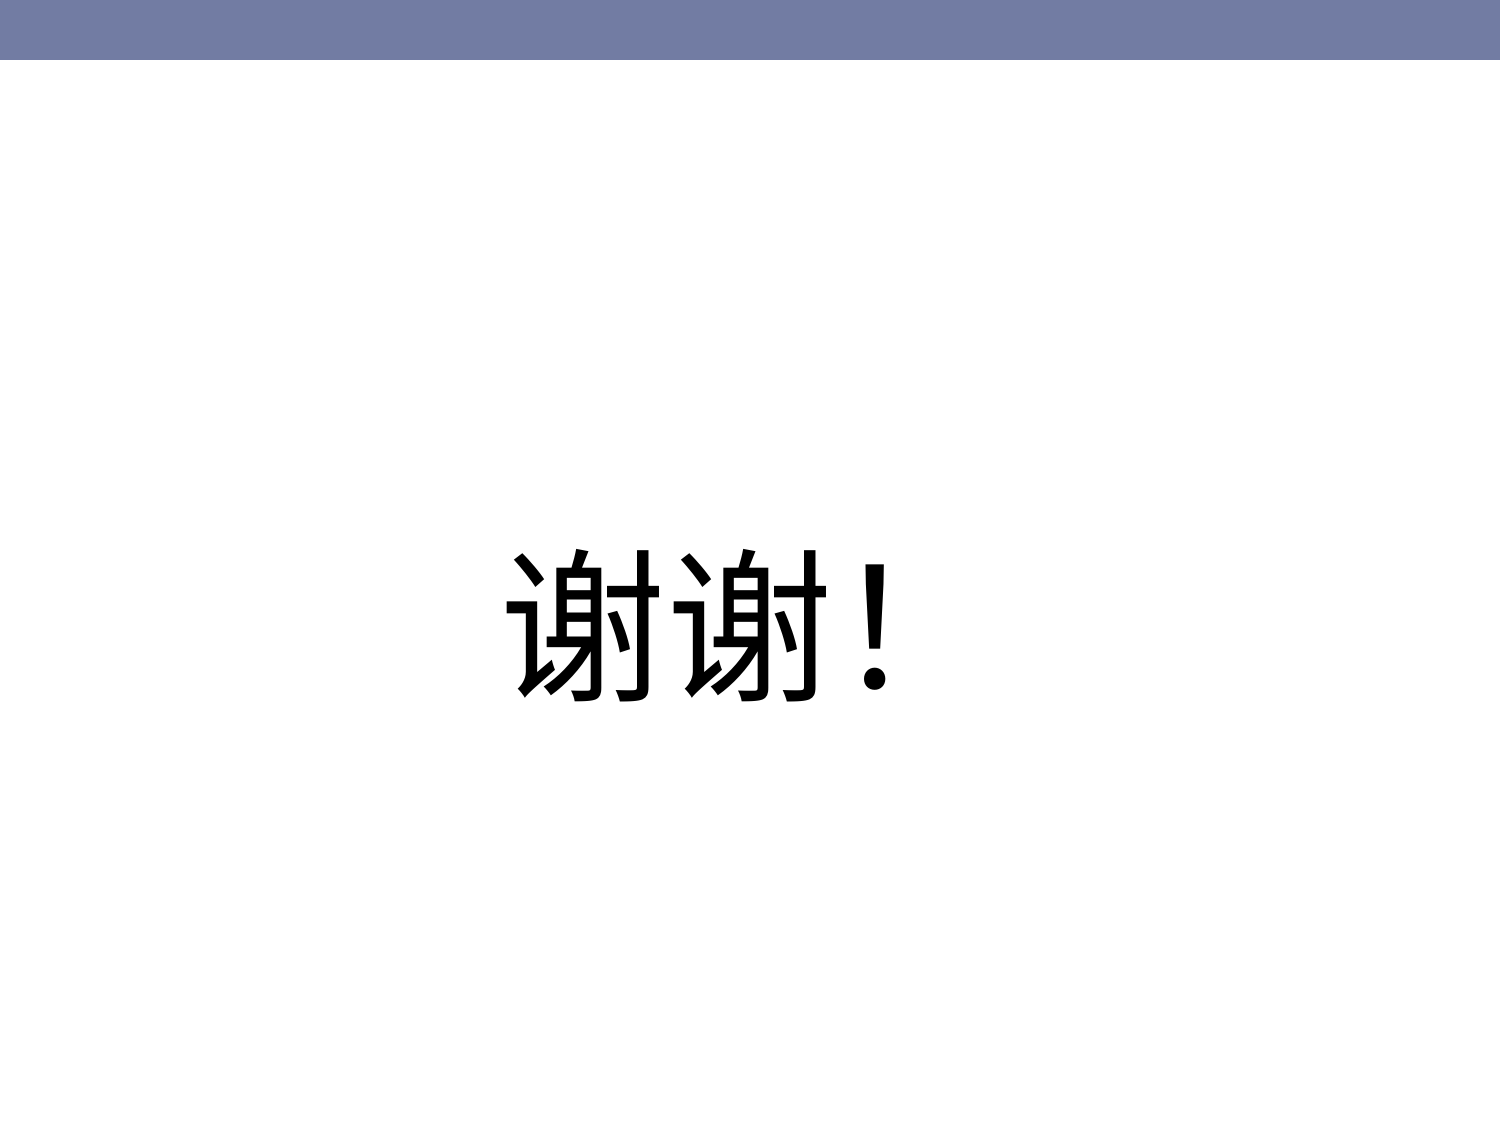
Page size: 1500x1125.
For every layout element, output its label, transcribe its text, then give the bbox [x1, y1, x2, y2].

list 谢谢！ [75, 515, 1425, 792]
